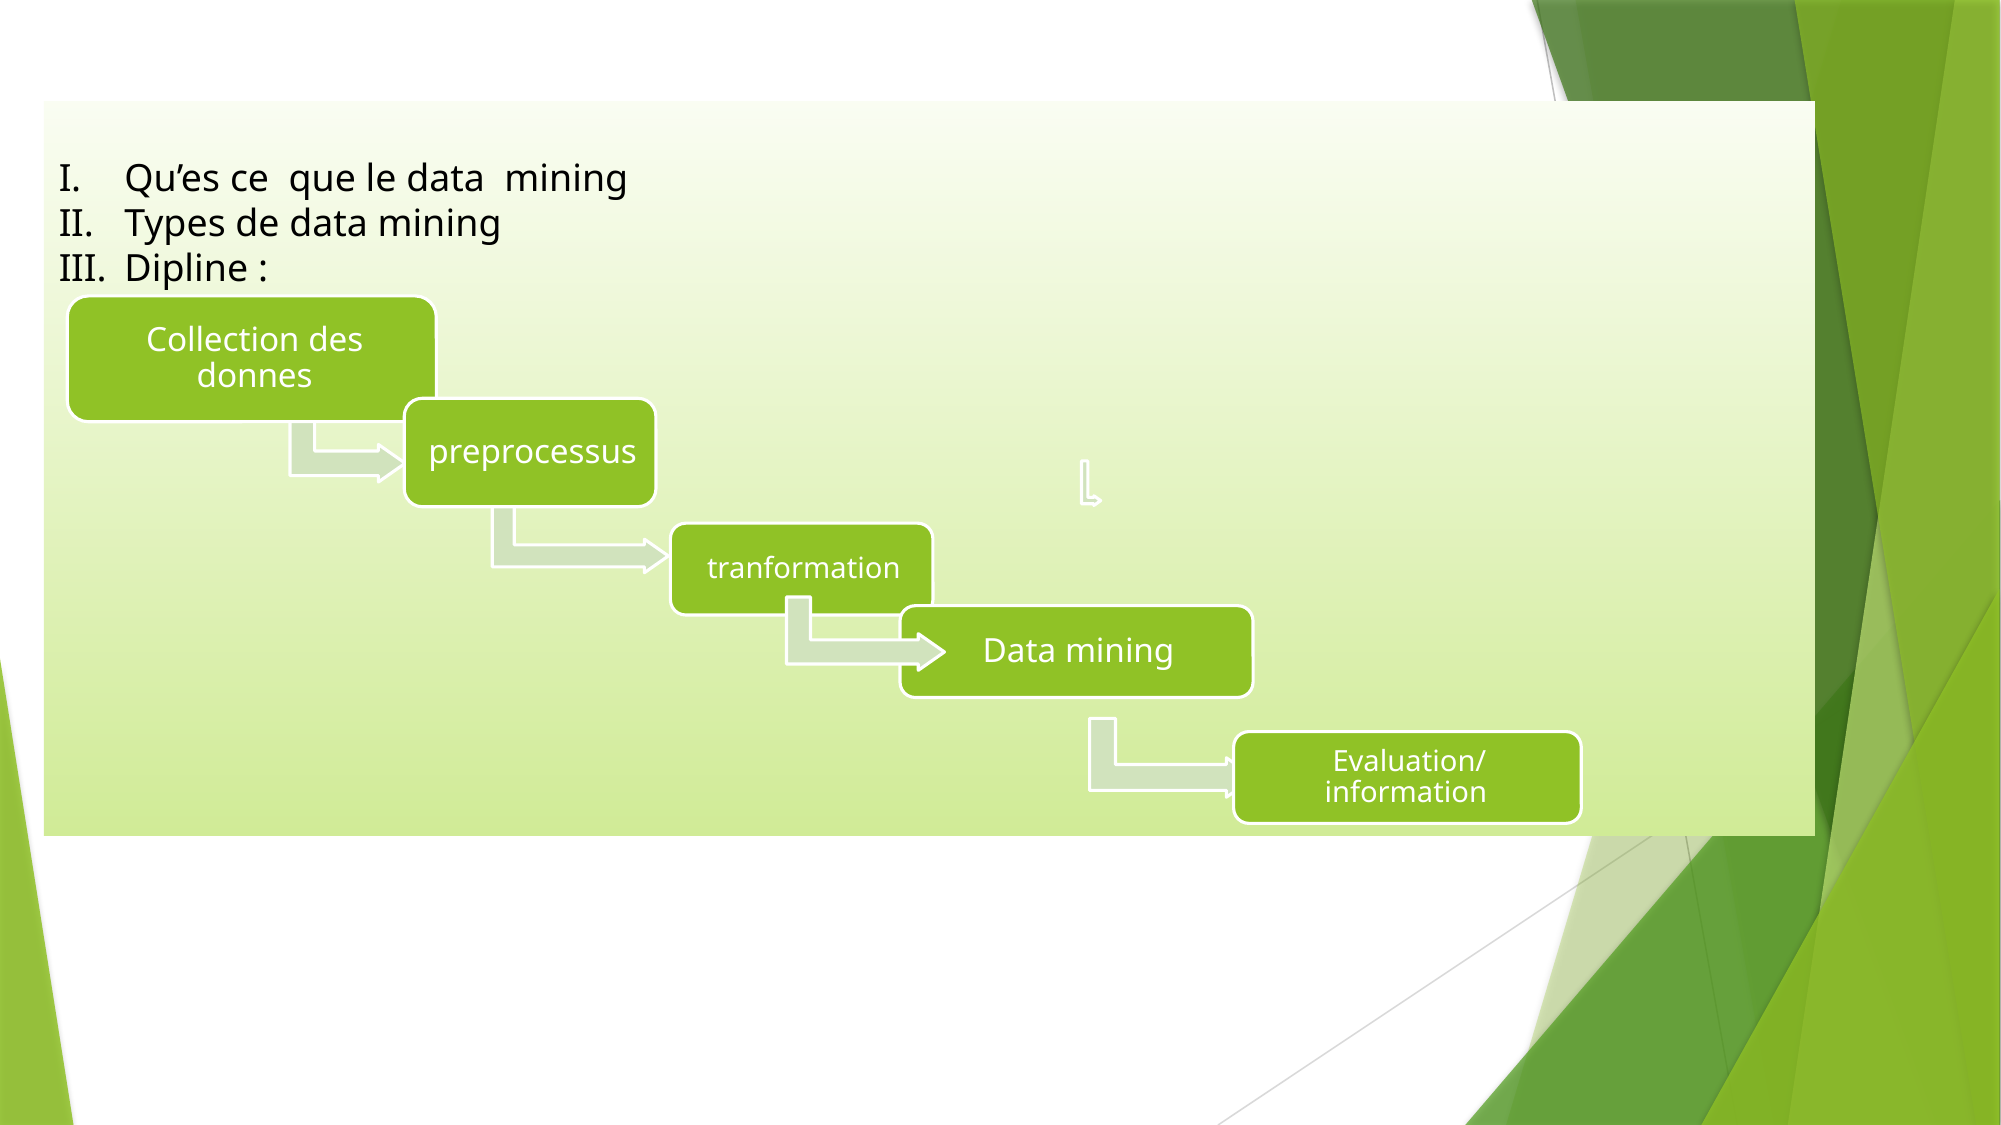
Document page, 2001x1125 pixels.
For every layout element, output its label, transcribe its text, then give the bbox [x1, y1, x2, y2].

text_box Qu’es ce que le data mining Types de data mining Dipline : [43, 101, 1815, 836]
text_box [66, 290, 1777, 975]
